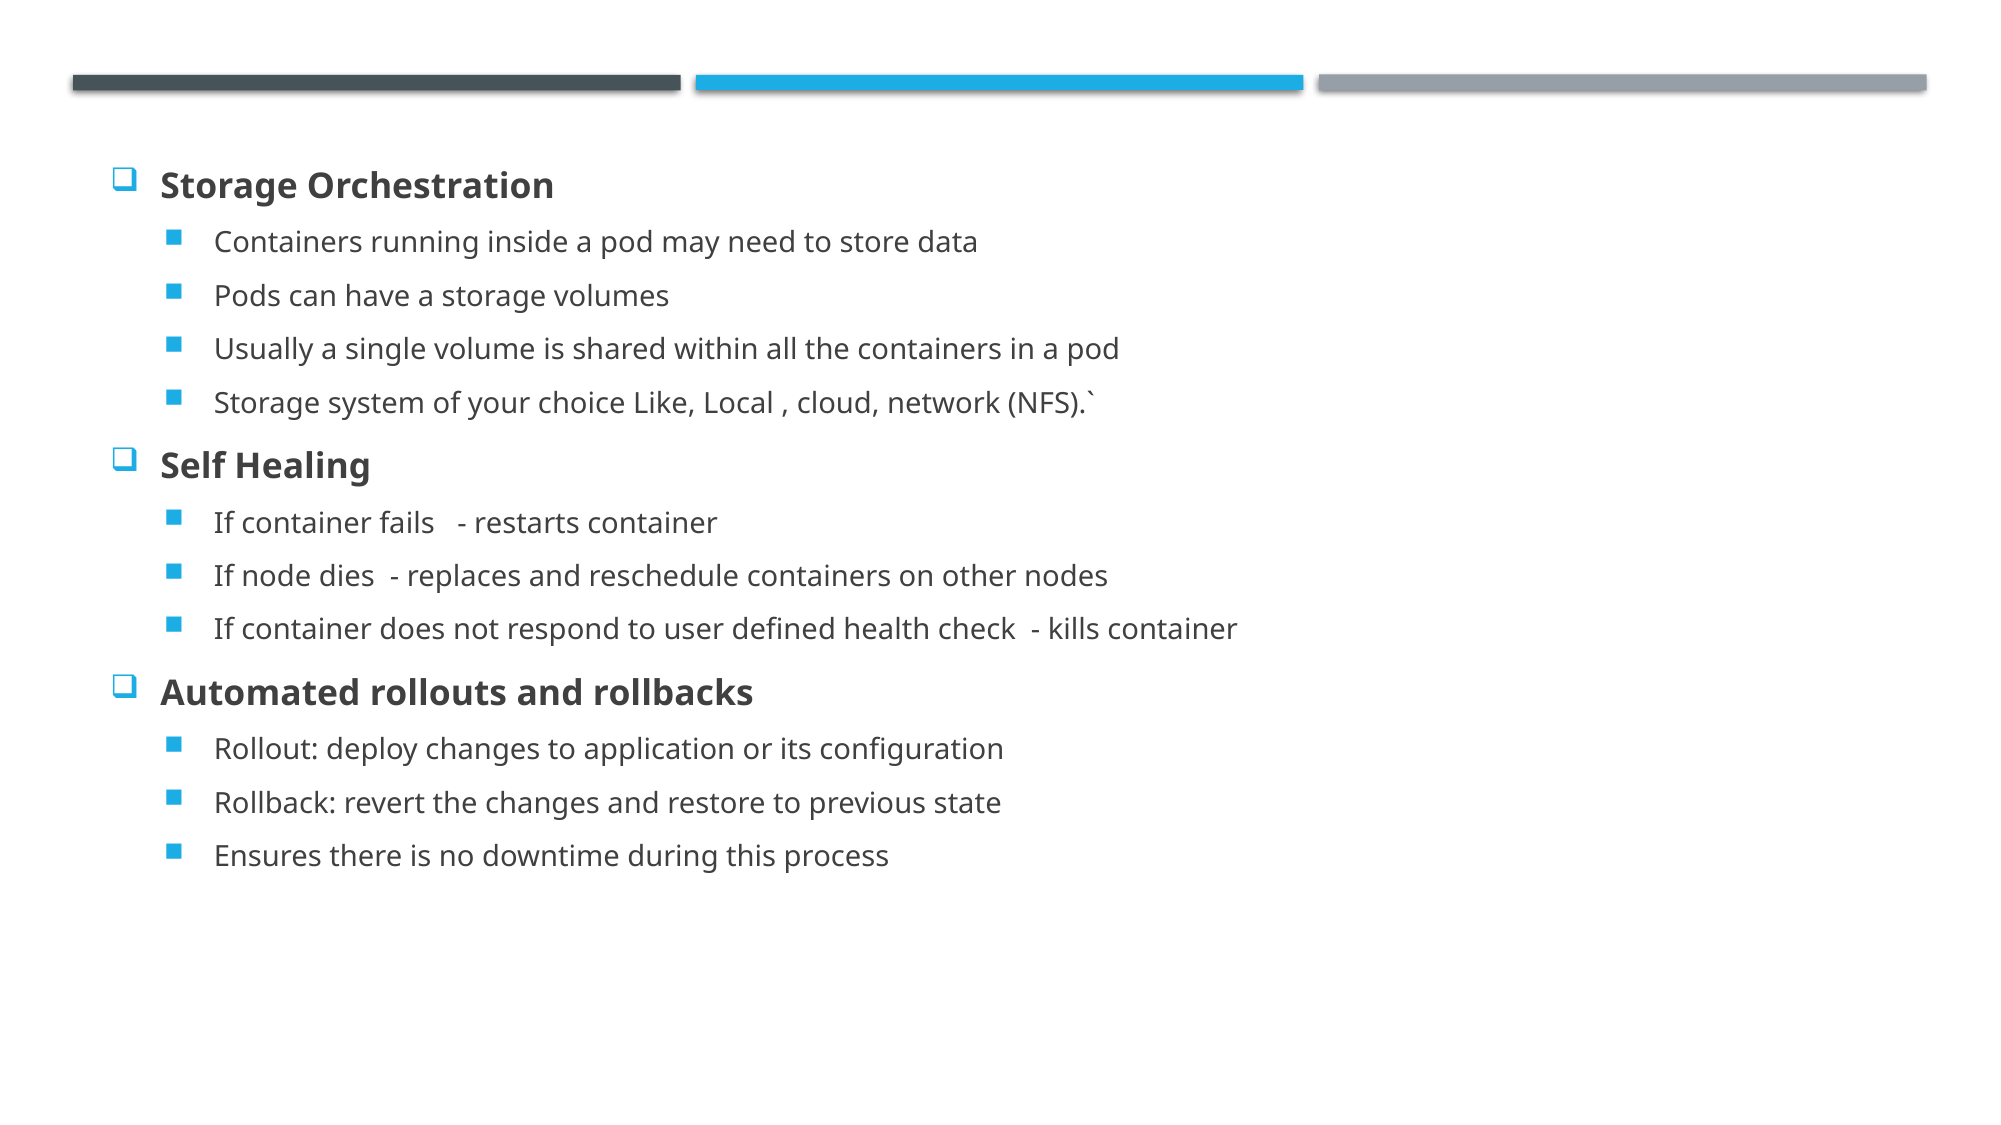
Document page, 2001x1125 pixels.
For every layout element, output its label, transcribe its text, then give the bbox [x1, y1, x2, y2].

list Storage Orchestration Containers running inside a pod may need to store data Pods can have a storage volumes Usually a single volume is shared within all the containers in a pod Storage system of your choice Like, Local , cloud, network (NFS).` Self Healing If container fails - restarts container If node dies - replaces and reschedule containers on other nodes If container does not respond to user defined health check - kills container Automated rollouts and rollbacks Rollout: deploy changes to application or its configuration Rollback: revert the changes and restore to previous state Ensures there is no downtime during this process [95, 102, 1905, 1125]
